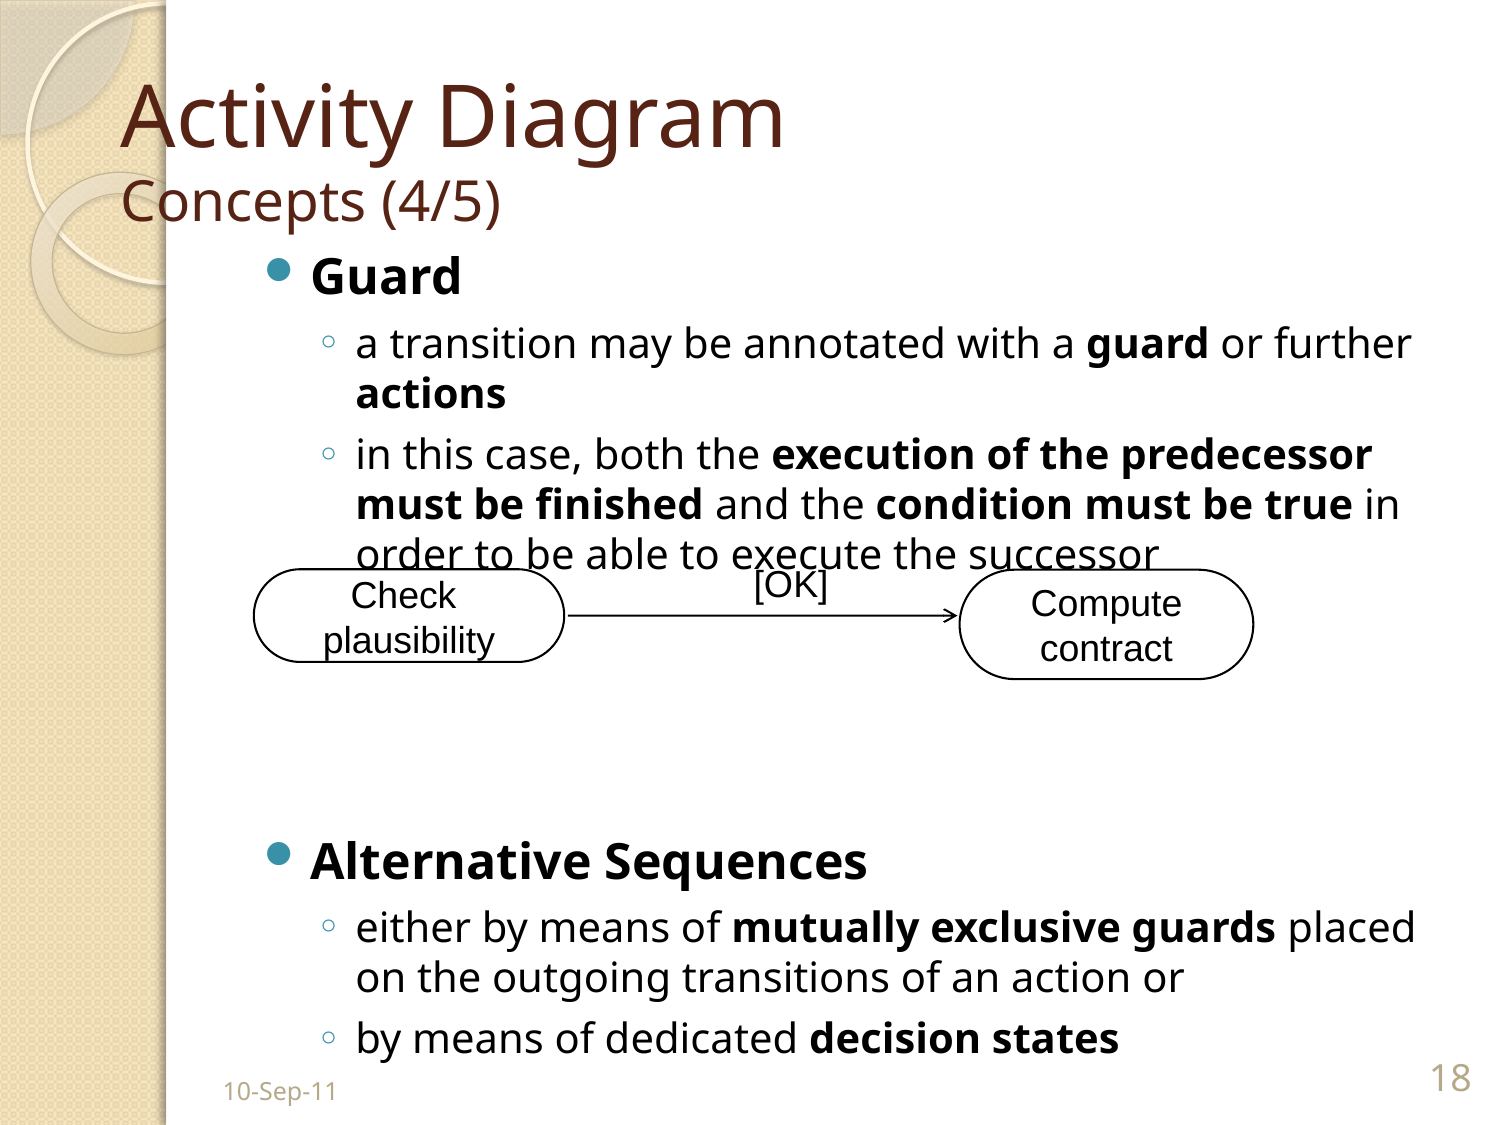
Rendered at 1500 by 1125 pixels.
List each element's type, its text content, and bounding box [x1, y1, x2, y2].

slide_number 18 [1413, 1034, 1488, 1113]
list Guard a transition may be annotated with a guard or further actions in this case, both the execution of the predecessor must be finished and the condition must be true in order to be able to execute the successor Alternative Sequences either by means of mutually exclusive guards placed on the outgoing transitions of an action or by means of dedicated decision states [235, 237, 1466, 1025]
title Activity Diagram Concepts (4/5) [106, 53, 1462, 241]
text_box Check plausibility [253, 569, 565, 662]
text_box [OK] [738, 553, 879, 613]
text_box [567, 608, 958, 623]
slide_number 10-Sep-11 [3, 1034, 354, 1113]
text_box Compute contract [959, 569, 1254, 680]
